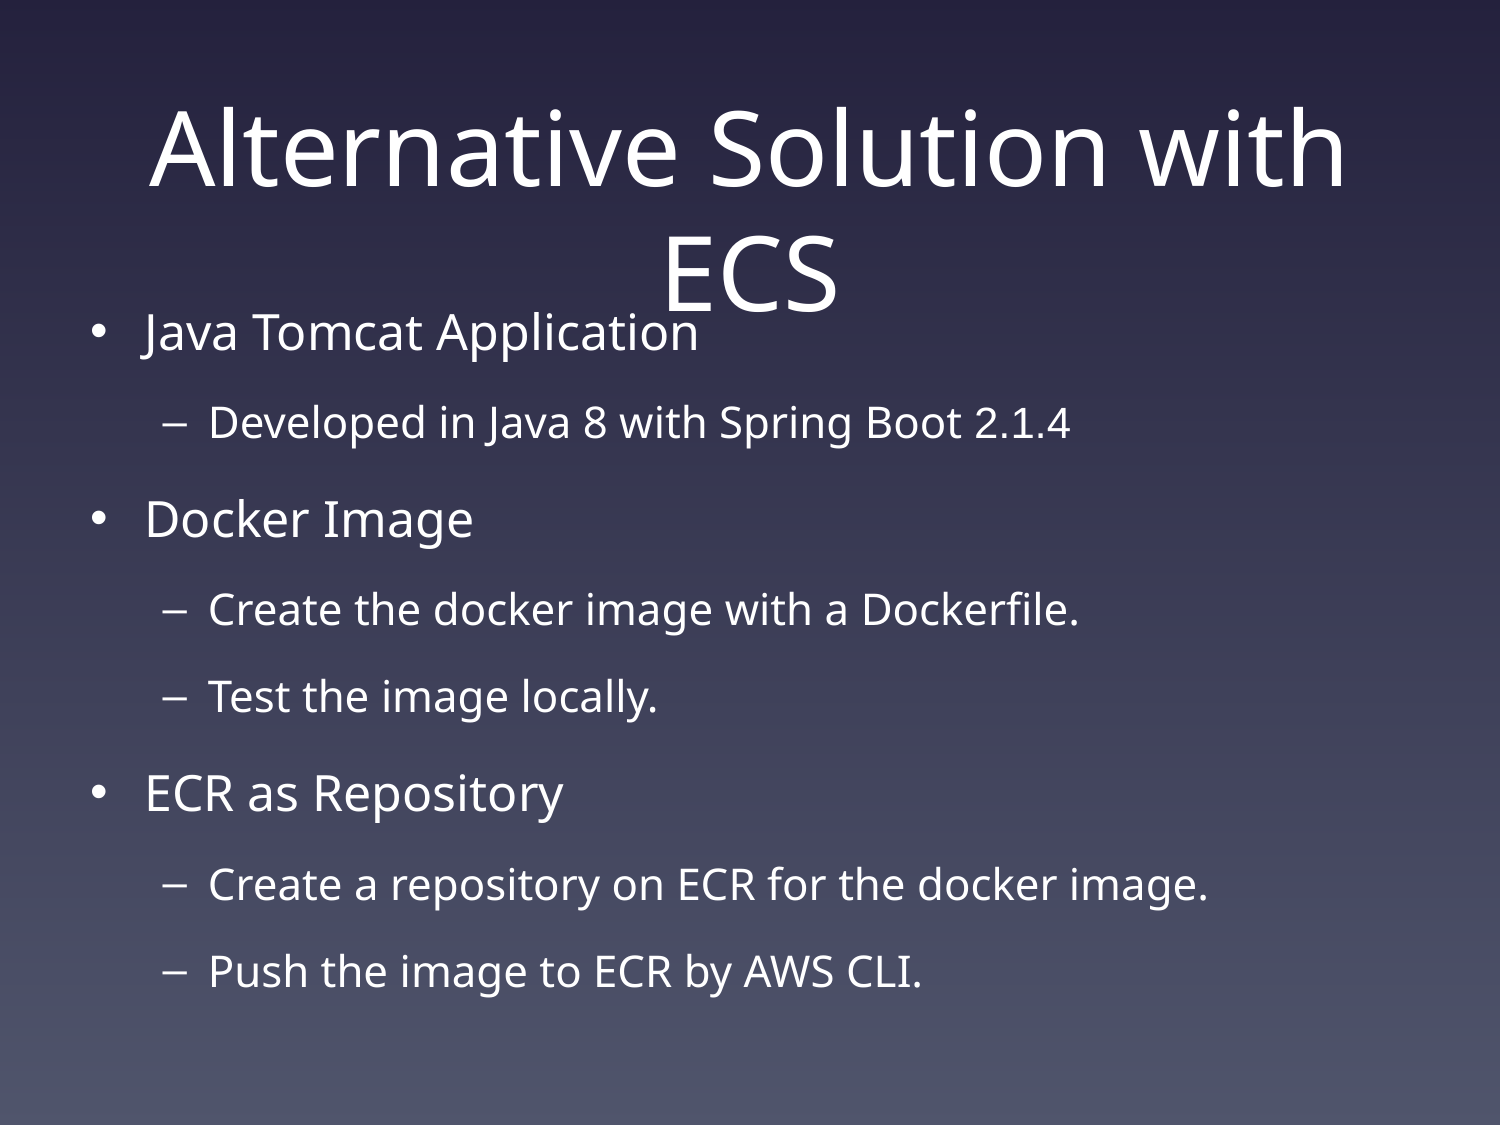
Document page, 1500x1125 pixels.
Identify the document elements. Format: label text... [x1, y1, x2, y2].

list Java Tomcat Application Developed in Java 8 with Spring Boot 2.1.4 Docker Image Create the docker image with a Dockerfile. Test the image locally. ECR as Repository Create a repository on ECR for the docker image. Push the image to ECR by AWS CLI. [75, 262, 1425, 1005]
title Alternative Solution with ECS [75, 75, 1425, 262]
